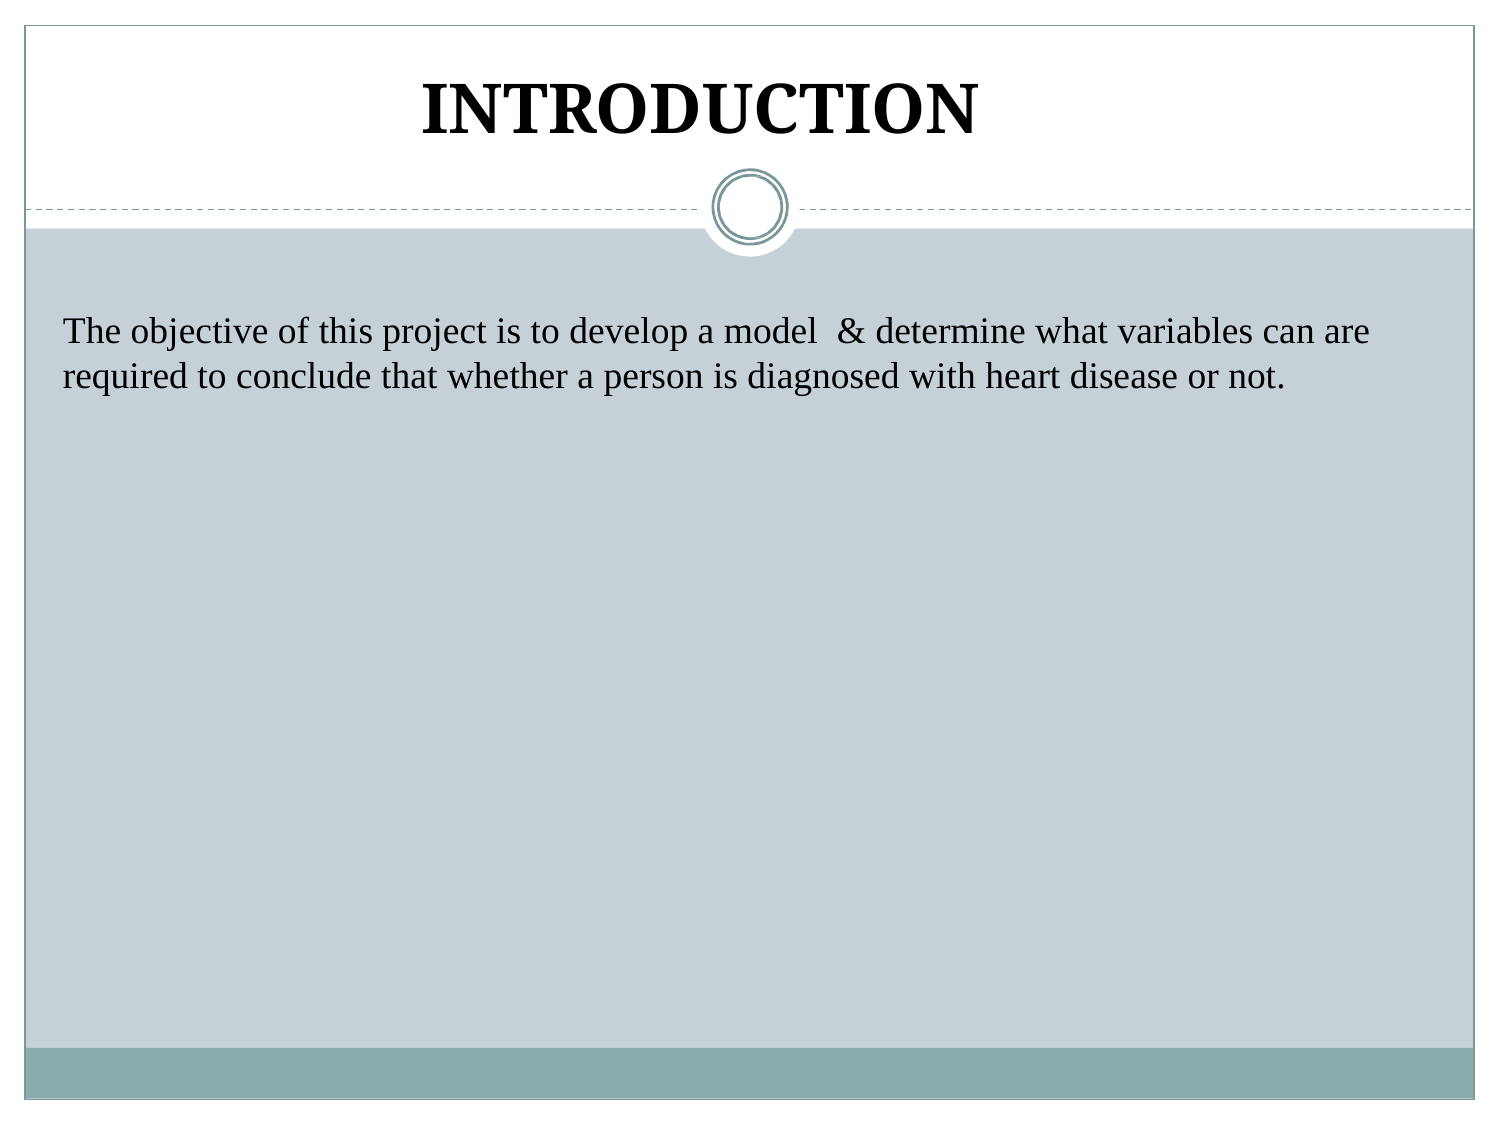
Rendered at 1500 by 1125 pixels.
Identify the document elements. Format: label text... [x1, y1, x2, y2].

text_box The objective of this project is to develop a model & determine what variables can are required to conclude that whether a person is diagnosed with heart disease or not. [62, 297, 1395, 396]
title INTRODUCTION [419, 62, 1063, 253]
